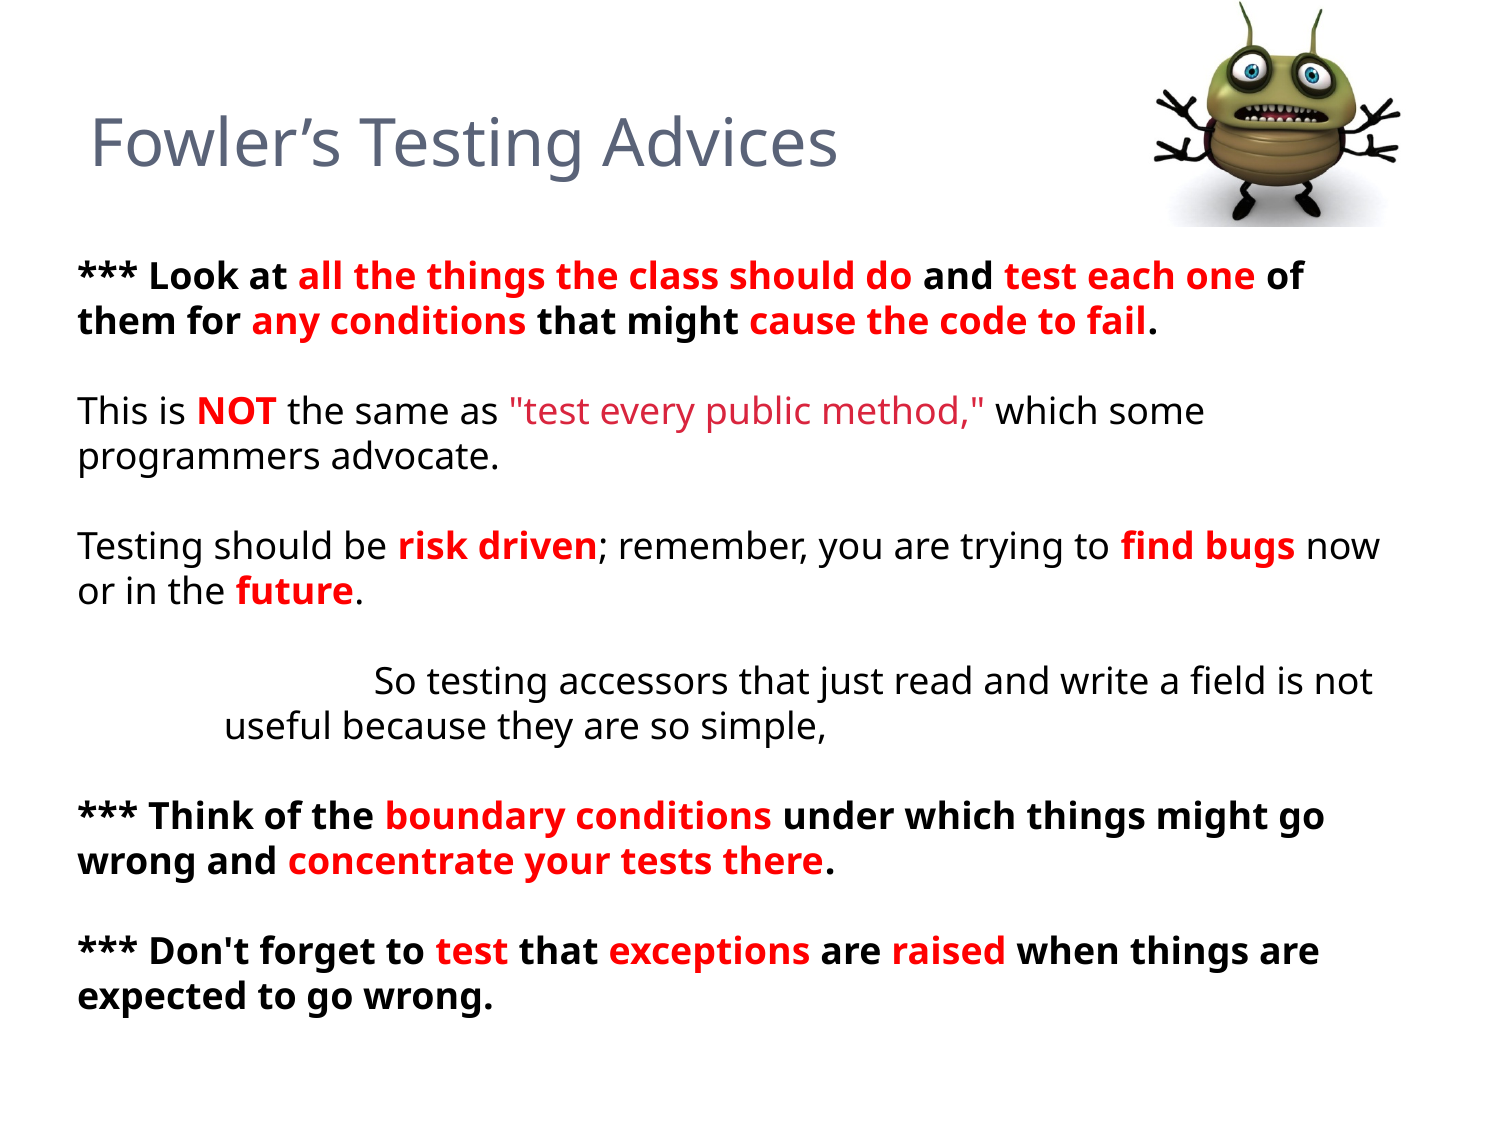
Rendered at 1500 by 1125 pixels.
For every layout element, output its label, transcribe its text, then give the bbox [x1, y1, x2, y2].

text_box *** Look at all the things the class should do and test each one of them for any conditions that might cause the code to fail. This is NOT the same as "test every public method," which some programmers advocate. Testing should be risk driven; remember, you are trying to find bugs now or in the future. So testing accessors that just read and write a field is not useful because they are so simple, *** Think of the boundary conditions under which things might go wrong and concentrate your tests there. *** Don't forget to test that exceptions are raised when things are expected to go wrong. [62, 199, 1425, 1125]
picture [1137, 0, 1420, 227]
title Fowler’s Testing Advices [75, 24, 1131, 188]
